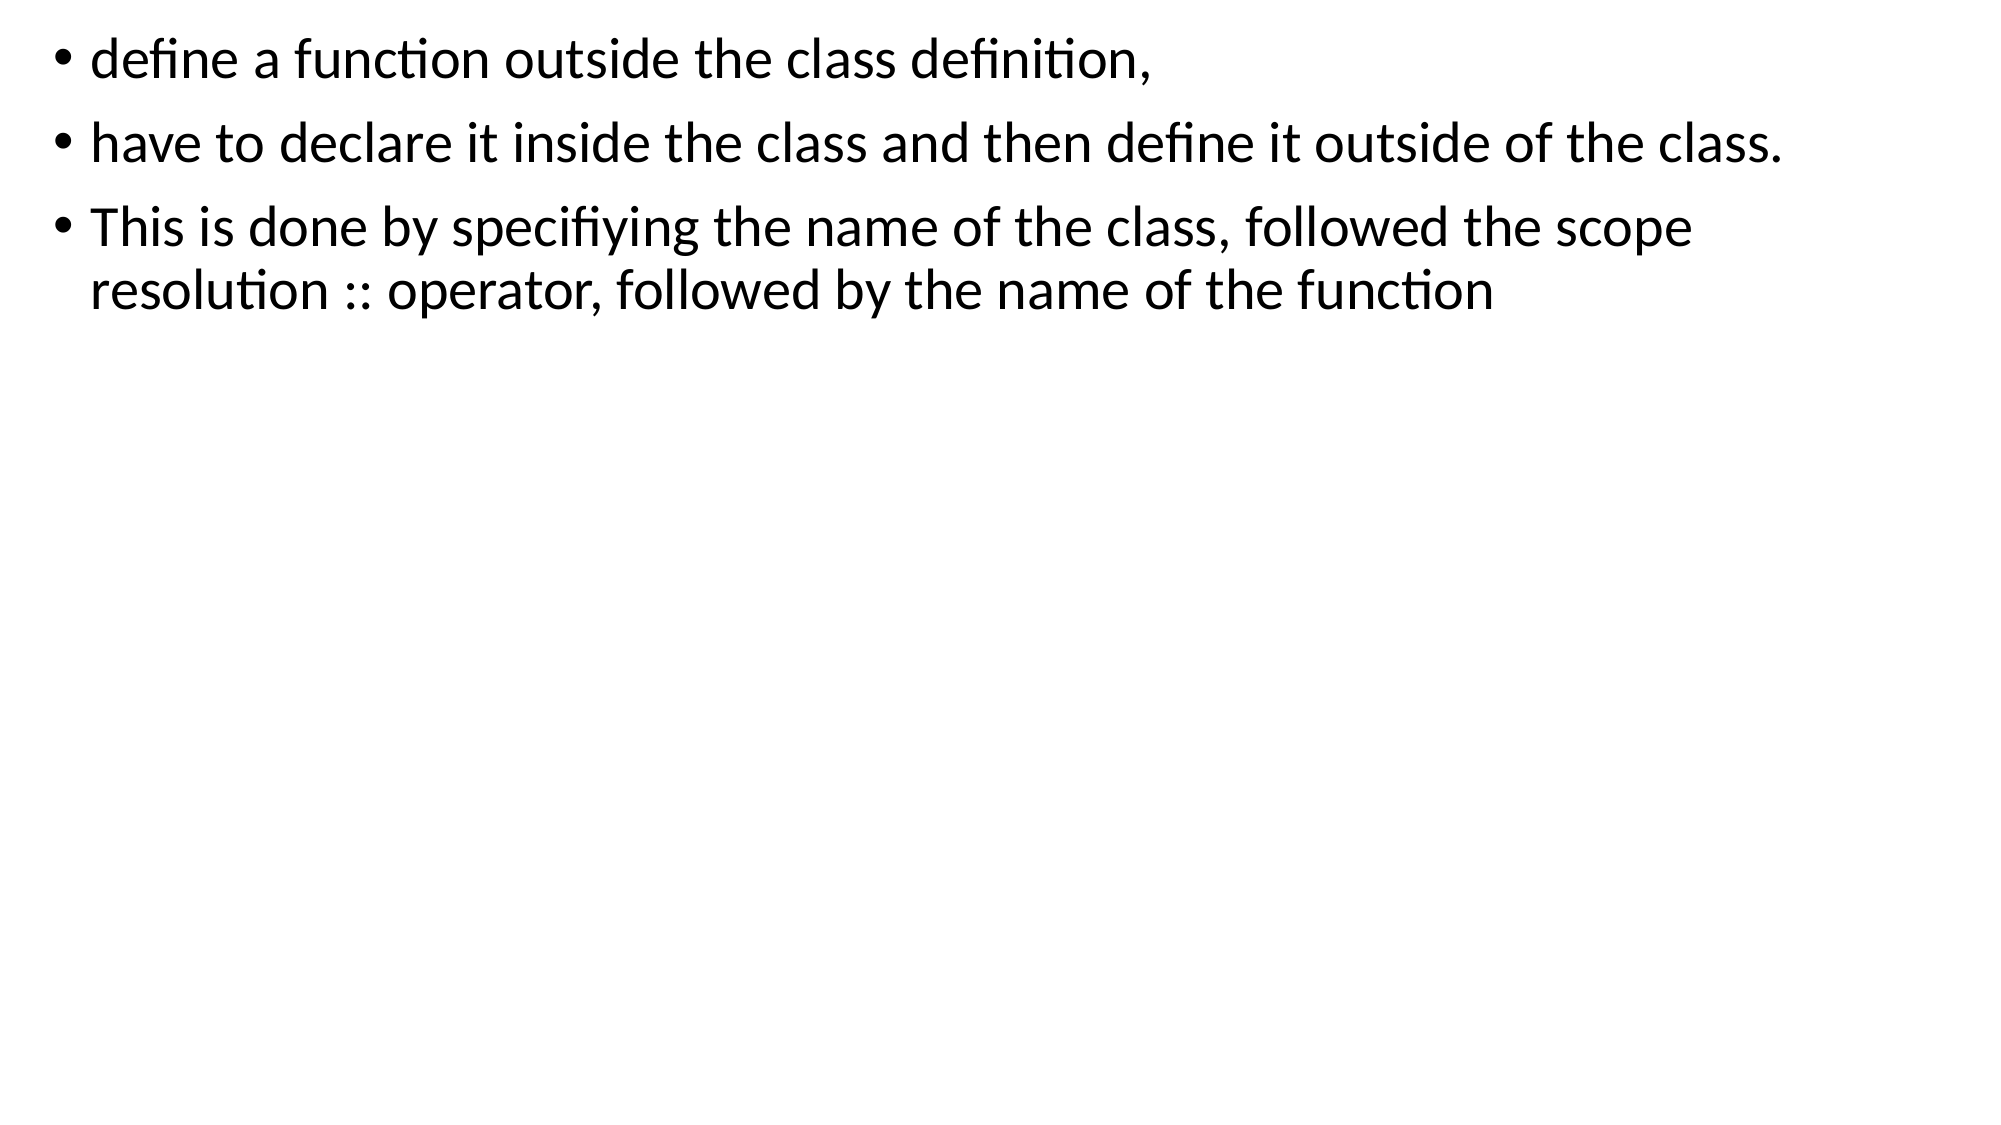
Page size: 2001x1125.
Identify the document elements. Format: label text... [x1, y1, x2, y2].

list define a function outside the class definition, have to declare it inside the class and then define it outside of the class. This is done by specifiying the name of the class, followed the scope resolution :: operator, followed by the name of the function [38, 21, 1984, 1110]
